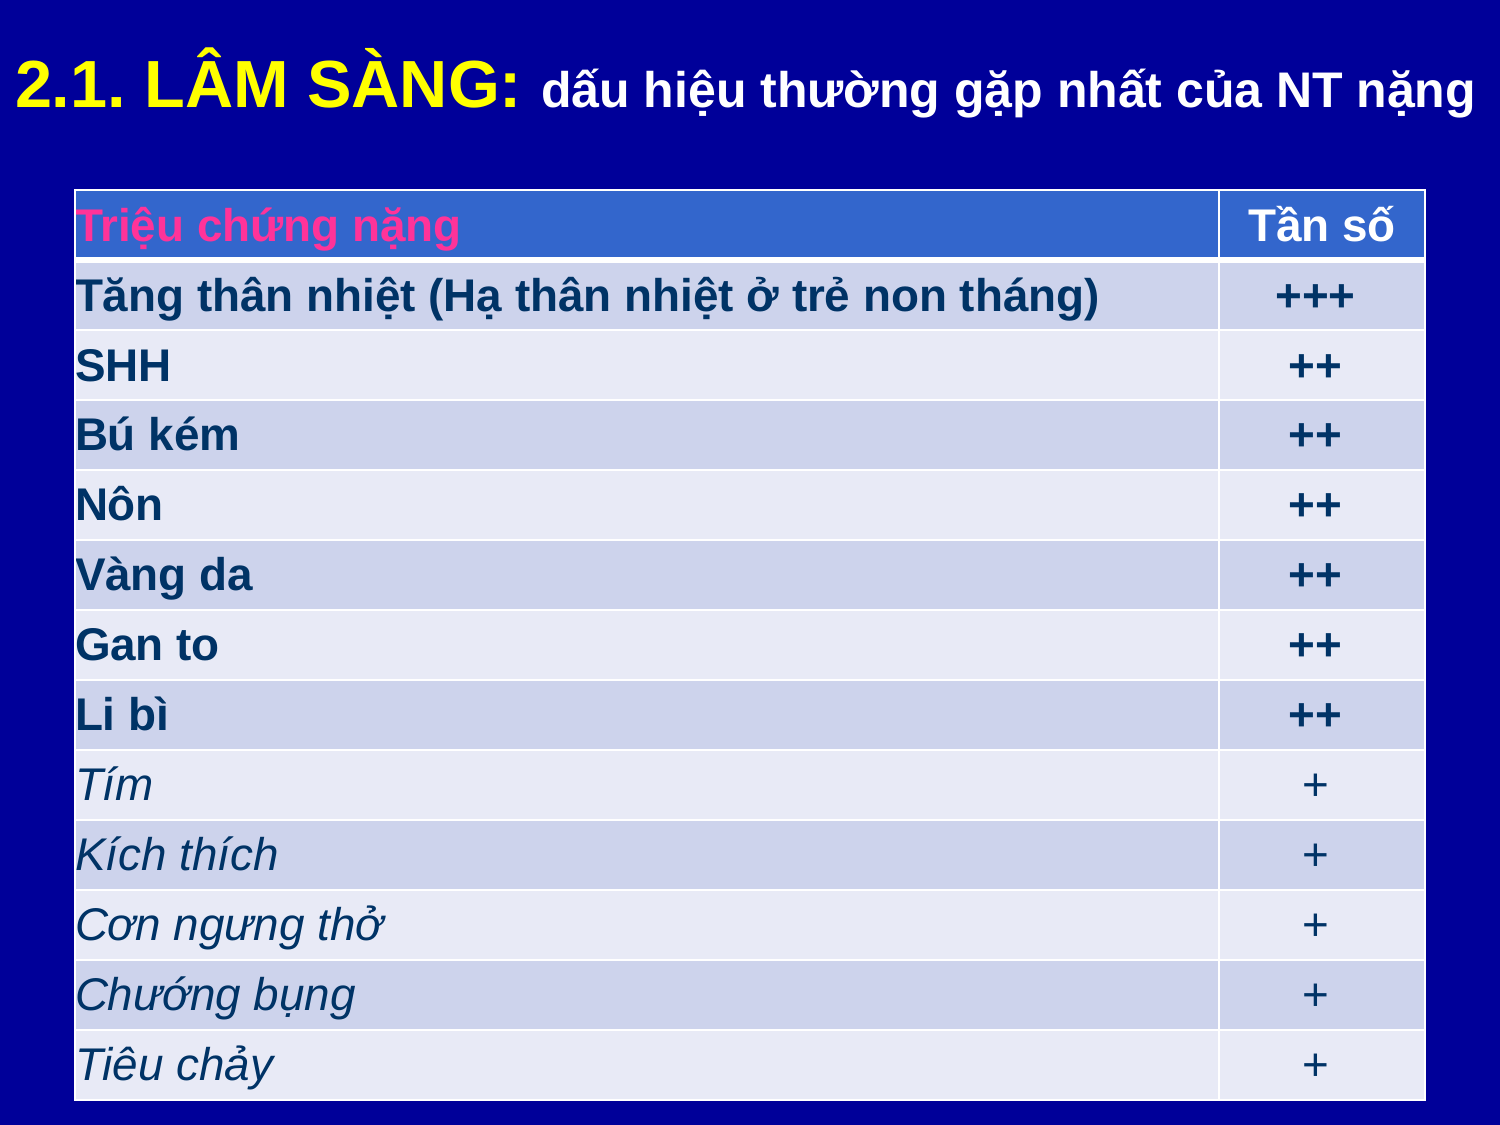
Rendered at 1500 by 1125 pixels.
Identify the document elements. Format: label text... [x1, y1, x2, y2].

table_cell Kích thích [76, 821, 1218, 889]
table_cell Tím [76, 751, 1218, 819]
table_cell ++ [1220, 401, 1424, 469]
table_cell + [1220, 961, 1424, 1029]
table_cell + [1220, 1031, 1424, 1099]
table_cell + [1220, 751, 1424, 819]
table_cell Tăng thân nhiệt (Hạ thân nhiệt ở trẻ non tháng) [76, 263, 1218, 329]
title 2.1. LÂM SÀNG: dấu hiệu thường gặp nhất của NT nặng [0, 24, 1500, 138]
table_cell Gan to [76, 611, 1218, 679]
table_cell ++ [1220, 331, 1424, 399]
table_cell Nôn [76, 471, 1218, 539]
table_cell +++ [1220, 263, 1424, 329]
table_cell + [1220, 891, 1424, 959]
table_header Triệu chứng nặng [76, 191, 1218, 257]
table_cell ++ [1220, 471, 1424, 539]
table_cell Chướng bụng [76, 961, 1218, 1029]
table_cell Bú kém [76, 401, 1218, 469]
table_cell SHH [76, 331, 1218, 399]
table_cell ++ [1220, 541, 1424, 609]
table_cell Li bì [76, 681, 1218, 749]
table_cell ++ [1220, 681, 1424, 749]
table_header Tần số [1220, 191, 1424, 257]
table_cell + [1220, 821, 1424, 889]
table_cell ++ [1220, 611, 1424, 679]
table_cell Tiêu chảy [76, 1031, 1218, 1099]
table_cell Cơn ngưng thở [76, 891, 1218, 959]
table_cell Vàng da [76, 541, 1218, 609]
